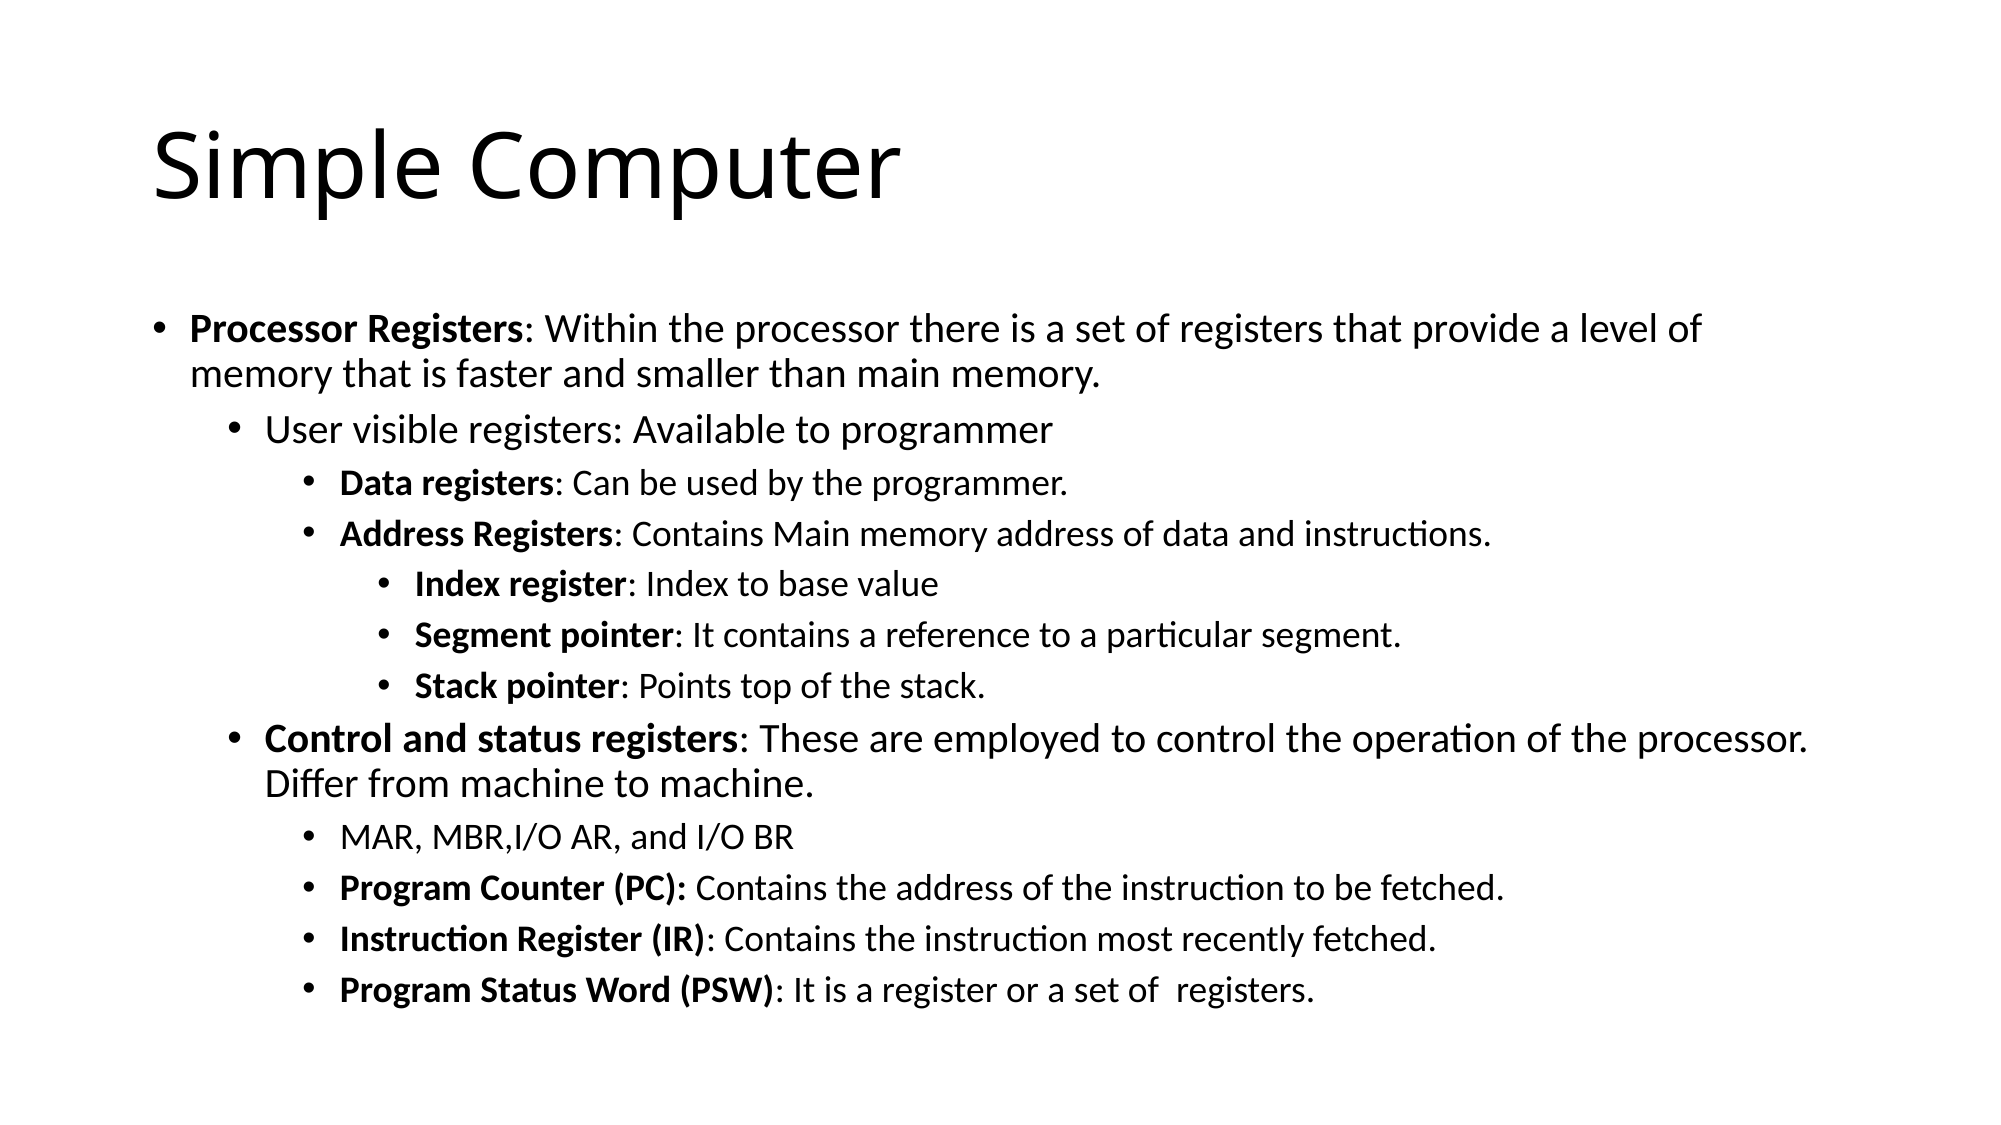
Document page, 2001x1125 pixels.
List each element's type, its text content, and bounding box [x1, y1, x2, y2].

list Processor Registers: Within the processor there is a set of registers that provide a level of memory that is faster and smaller than main memory. User visible registers: Available to programmer Data registers: Can be used by the programmer. Address Registers: Contains Main memory address of data and instructions. Index register: Index to base value Segment pointer: It contains a reference to a particular segment. Stack pointer: Points top of the stack. Control and status registers: These are employed to control the operation of the processor. Differ from machine to machine. MAR, MBR,I/O AR, and I/O BR Program Counter (PC): Contains the address of the instruction to be fetched. Instruction Register (IR): Contains the instruction most recently fetched. Program Status Word (PSW): It is a register or a set of registers. [137, 299, 1863, 1014]
title Simple Computer [137, 59, 1863, 278]
